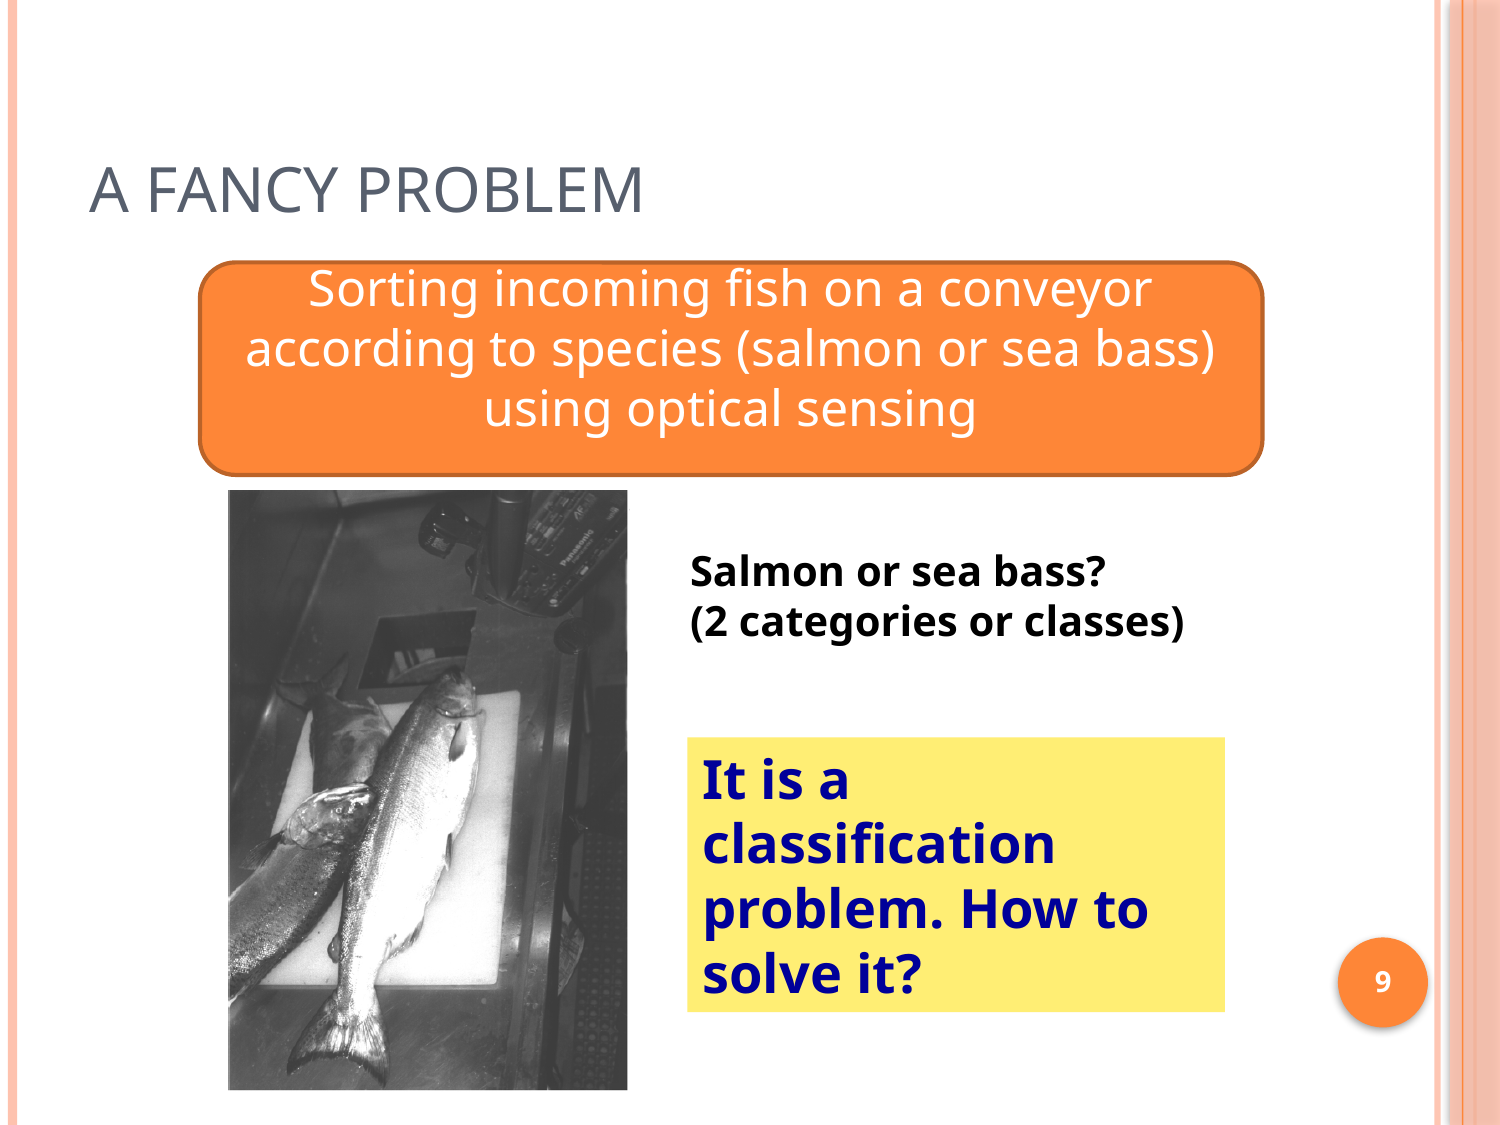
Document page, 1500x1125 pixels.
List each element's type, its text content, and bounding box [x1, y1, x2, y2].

title A Fancy problem [75, 45, 1300, 233]
slide_number 9 [1333, 940, 1434, 1027]
picture [224, 486, 631, 1098]
text_box It is a classification problem. How to solve it? [687, 737, 1225, 1013]
text_box Salmon or sea bass? (2 categories or classes) [674, 537, 1213, 653]
text_box Sorting incoming fish on a conveyor according to species (salmon or sea bass) using optical sensing [197, 260, 1265, 478]
